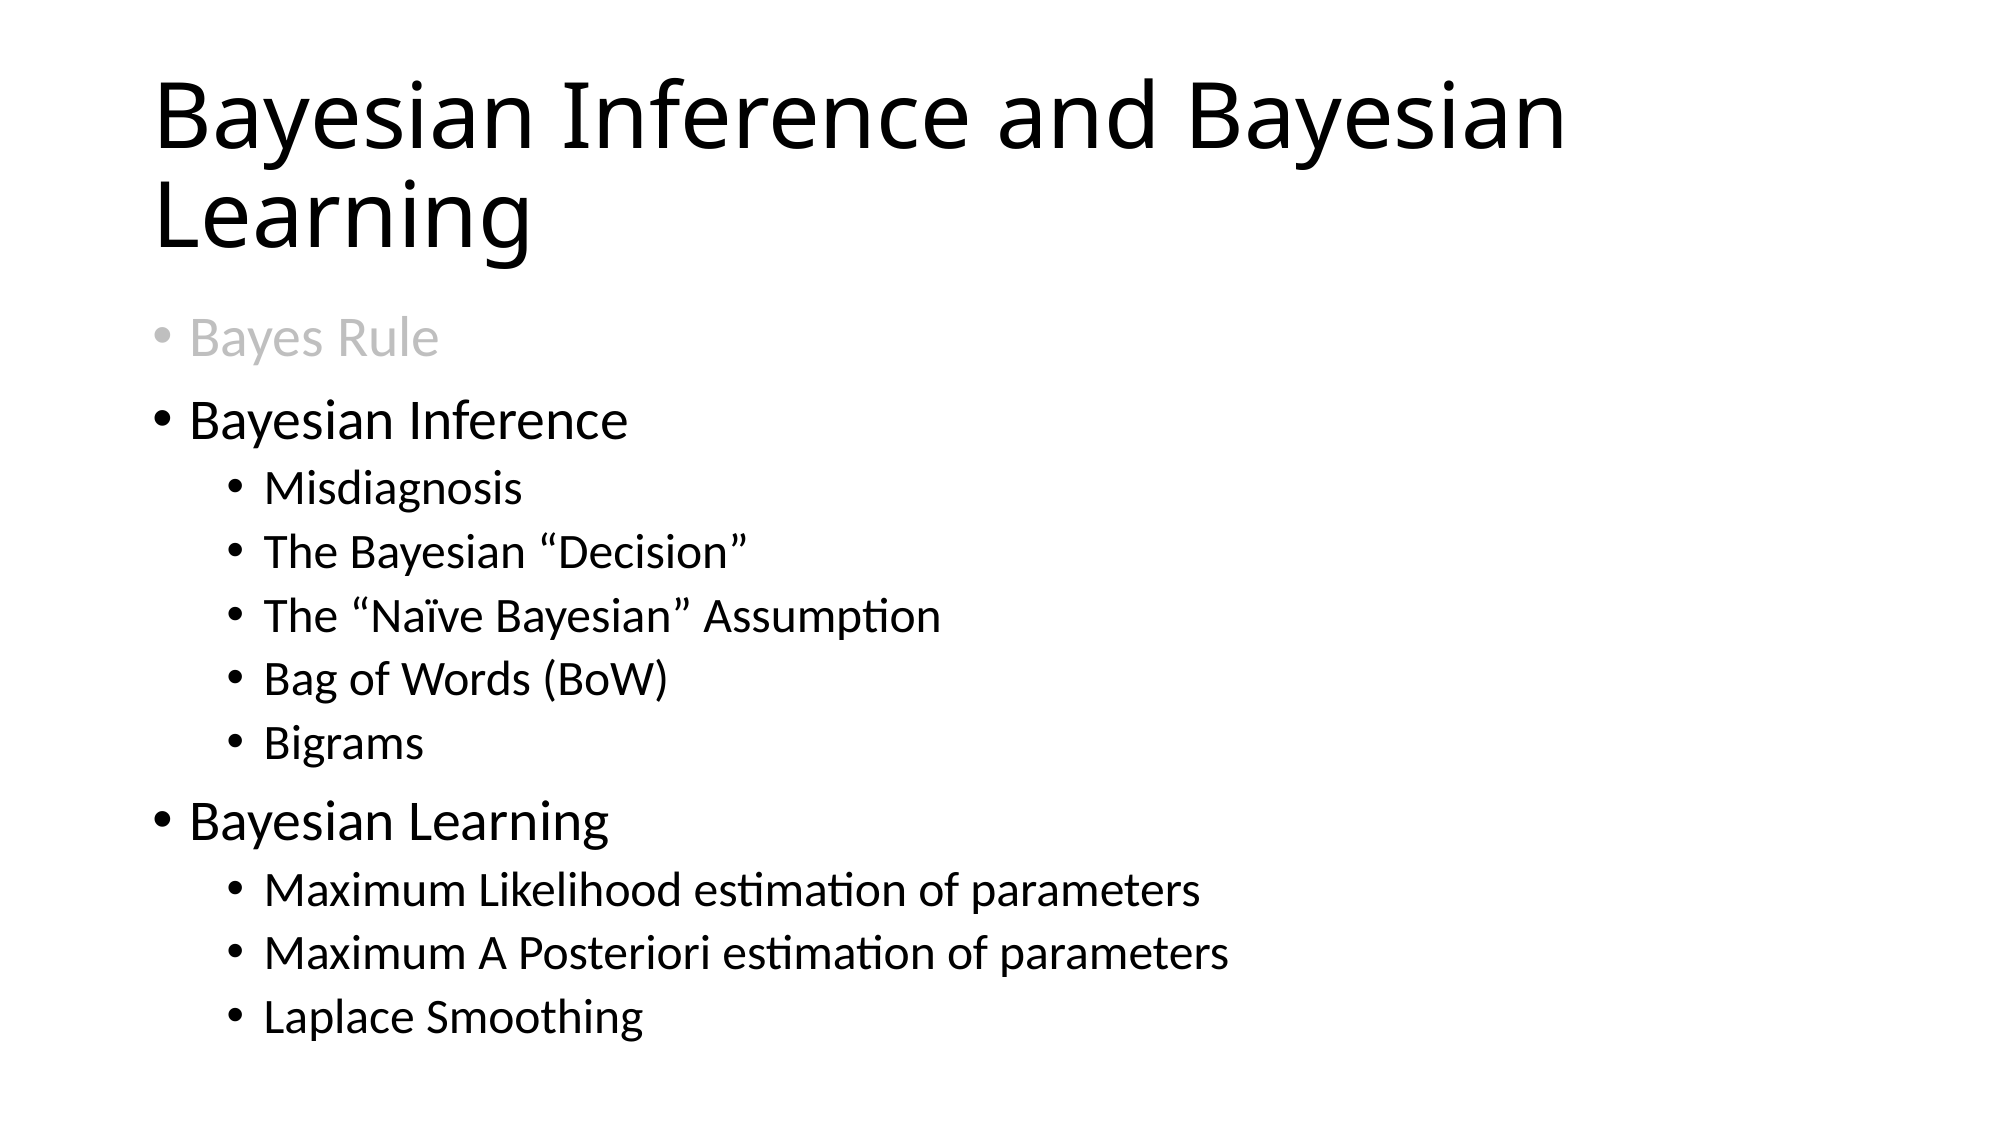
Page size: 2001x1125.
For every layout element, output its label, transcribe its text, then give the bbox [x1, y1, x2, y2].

list Bayes Rule Bayesian Inference Misdiagnosis The Bayesian “Decision” The “Naïve Bayesian” Assumption Bag of Words (BoW) Bigrams Bayesian Learning Maximum Likelihood estimation of parameters Maximum A Posteriori estimation of parameters Laplace Smoothing [137, 299, 1863, 1055]
title Bayesian Inference and Bayesian Learning [137, 59, 1863, 278]
